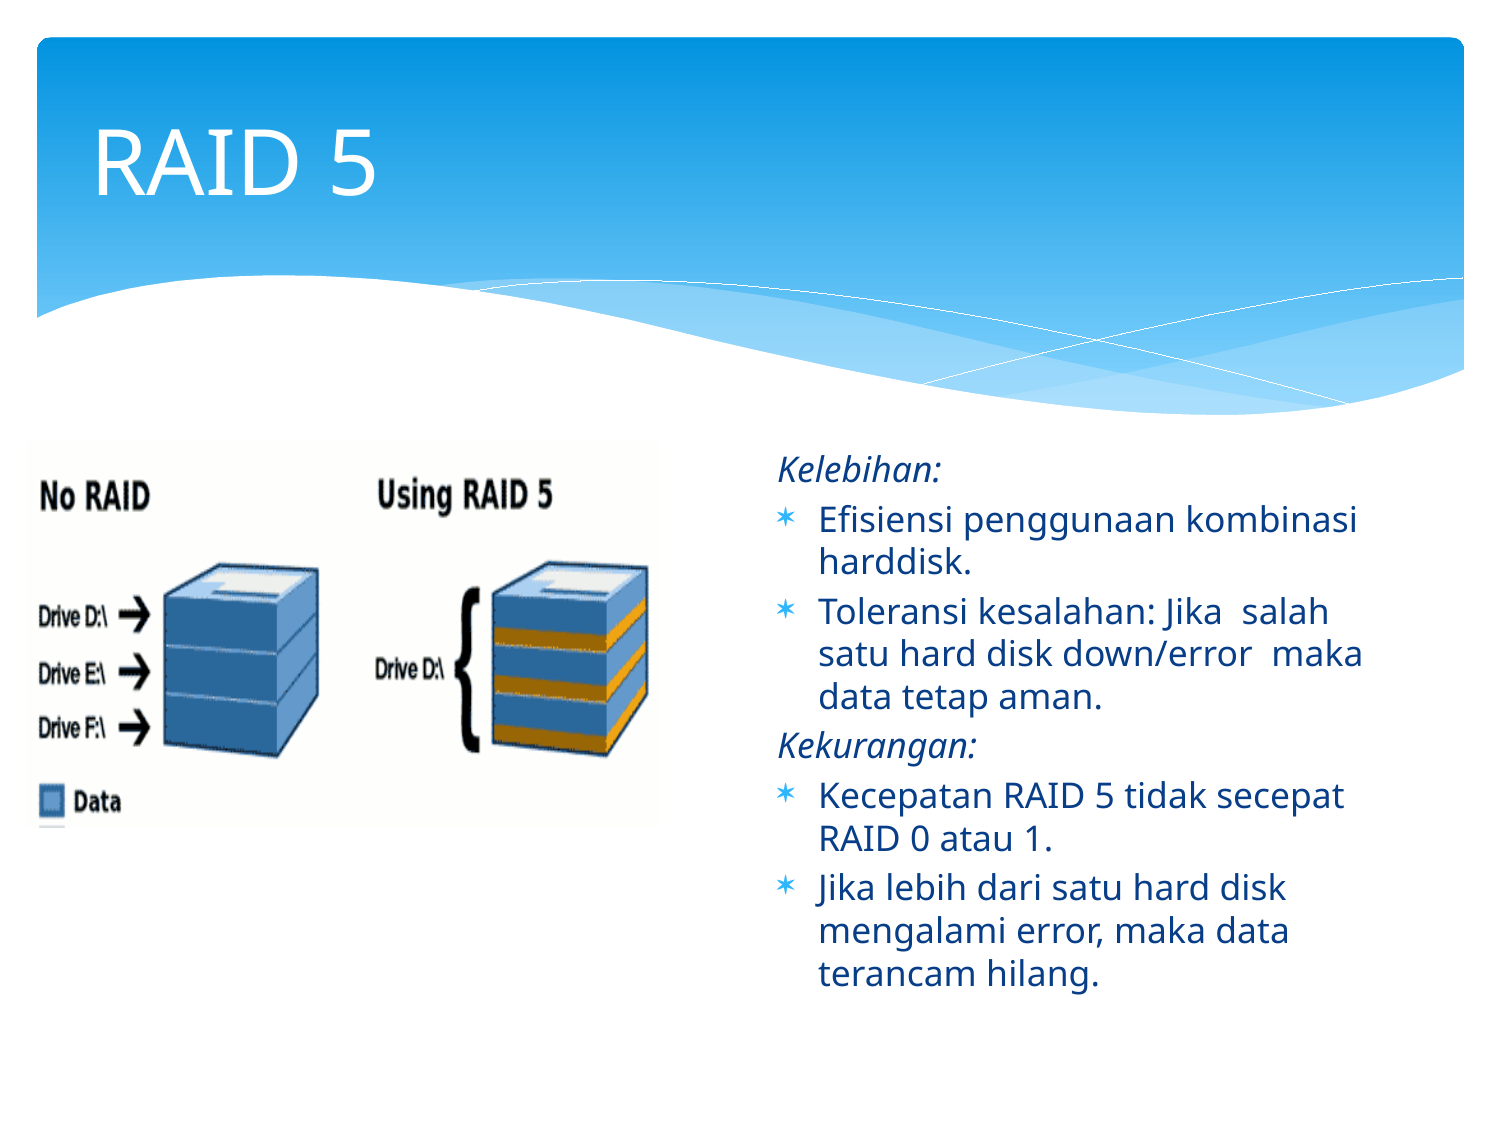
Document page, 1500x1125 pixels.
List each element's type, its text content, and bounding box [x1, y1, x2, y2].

list Kelebihan: Efisiensi penggunaan kombinasi harddisk. Toleransi kesalahan: Jika salah satu hard disk down/error maka data tetap aman. Kekurangan: Kecepatan RAID 5 tidak secepat RAID 0 atau 1. Jika lebih dari satu hard disk mengalami error, maka data terancam hilang. [761, 439, 1389, 1005]
title RAID 5 [75, 55, 1425, 261]
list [24, 437, 663, 828]
